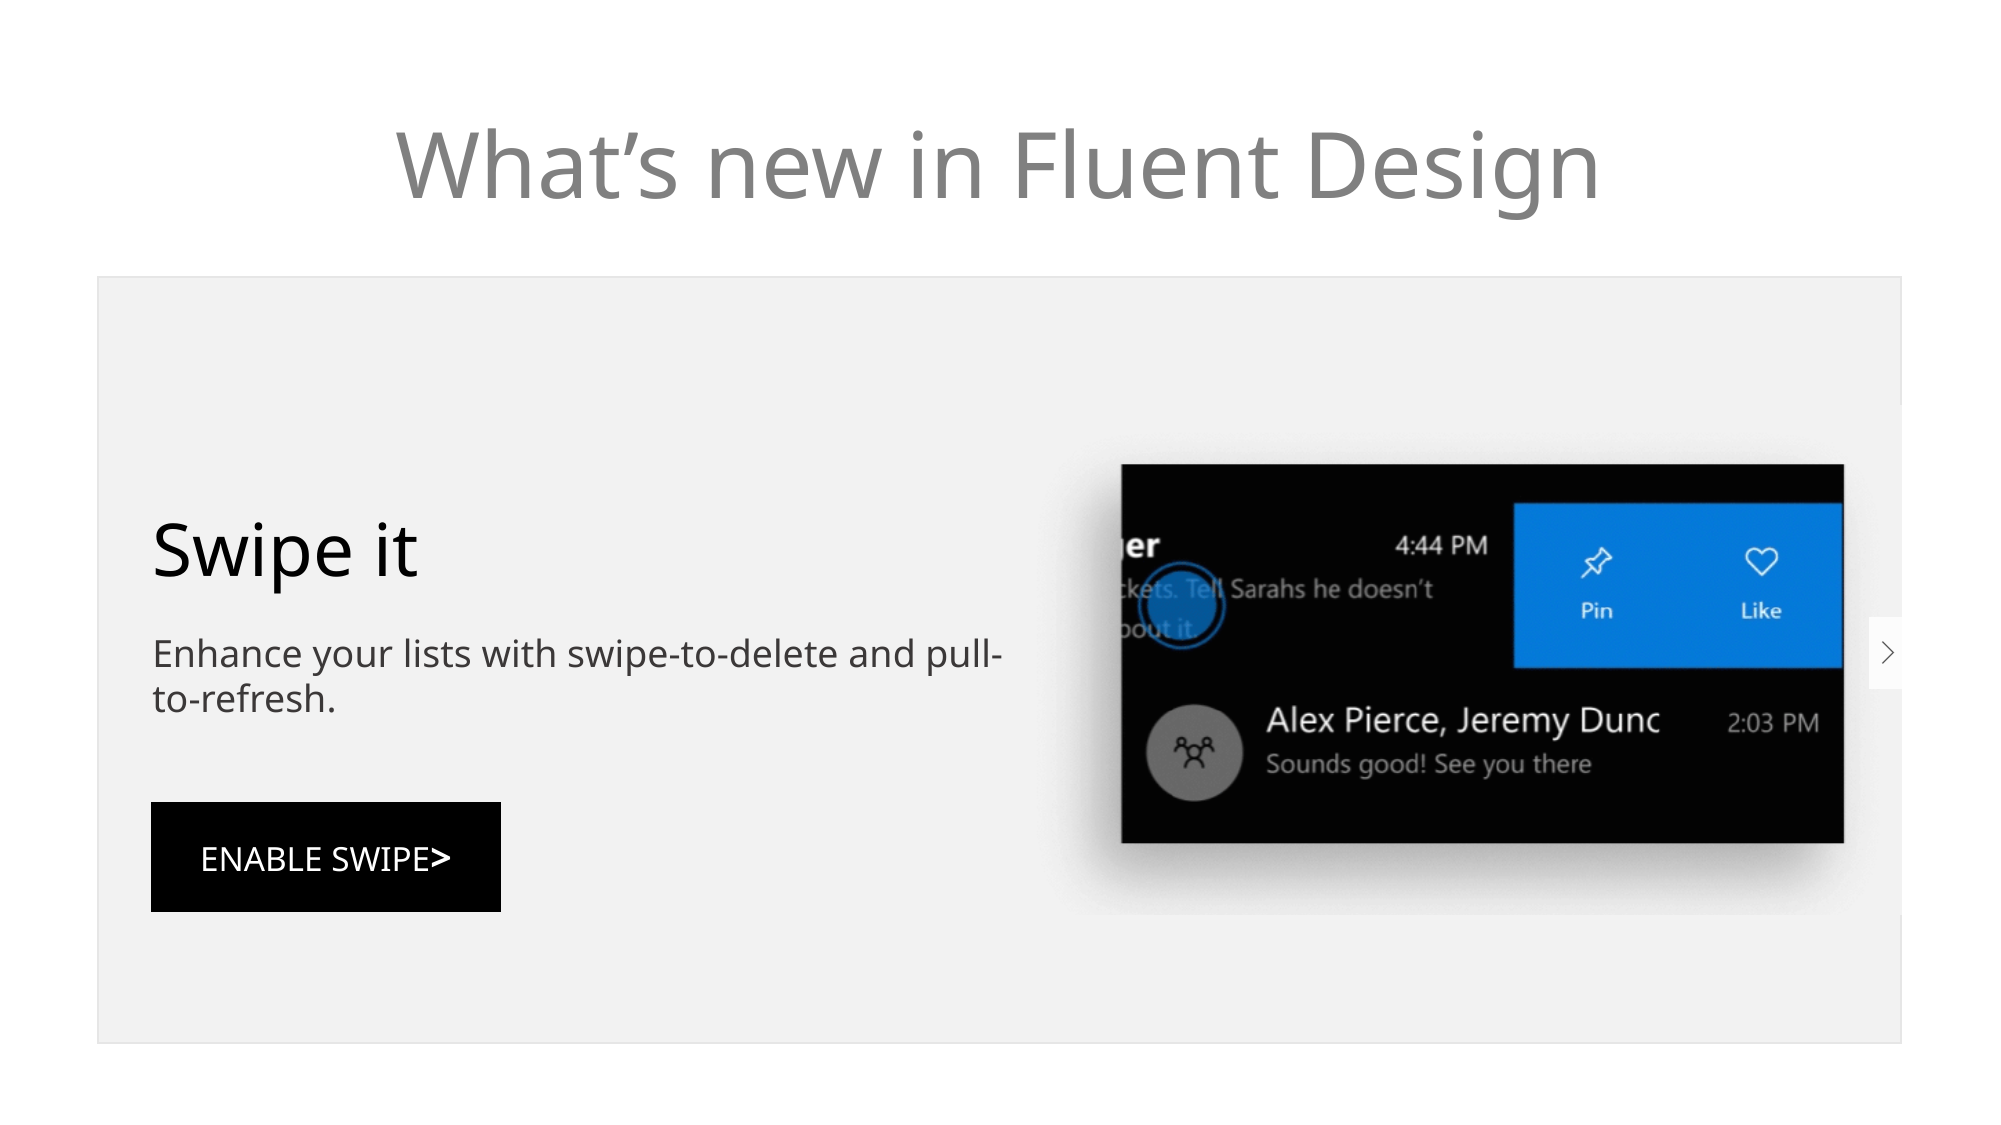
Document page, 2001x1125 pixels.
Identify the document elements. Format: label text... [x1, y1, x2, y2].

text_box [97, 276, 1902, 1044]
text_box Swipe it [137, 496, 528, 599]
picture [1010, 405, 1902, 915]
text_box ENABLE SWIPE> [151, 802, 501, 912]
title What’s new in Fluent Design [137, 59, 1863, 276]
text_box Enhance your lists with swipe-to-delete and pull-to-refresh. [137, 622, 1010, 727]
